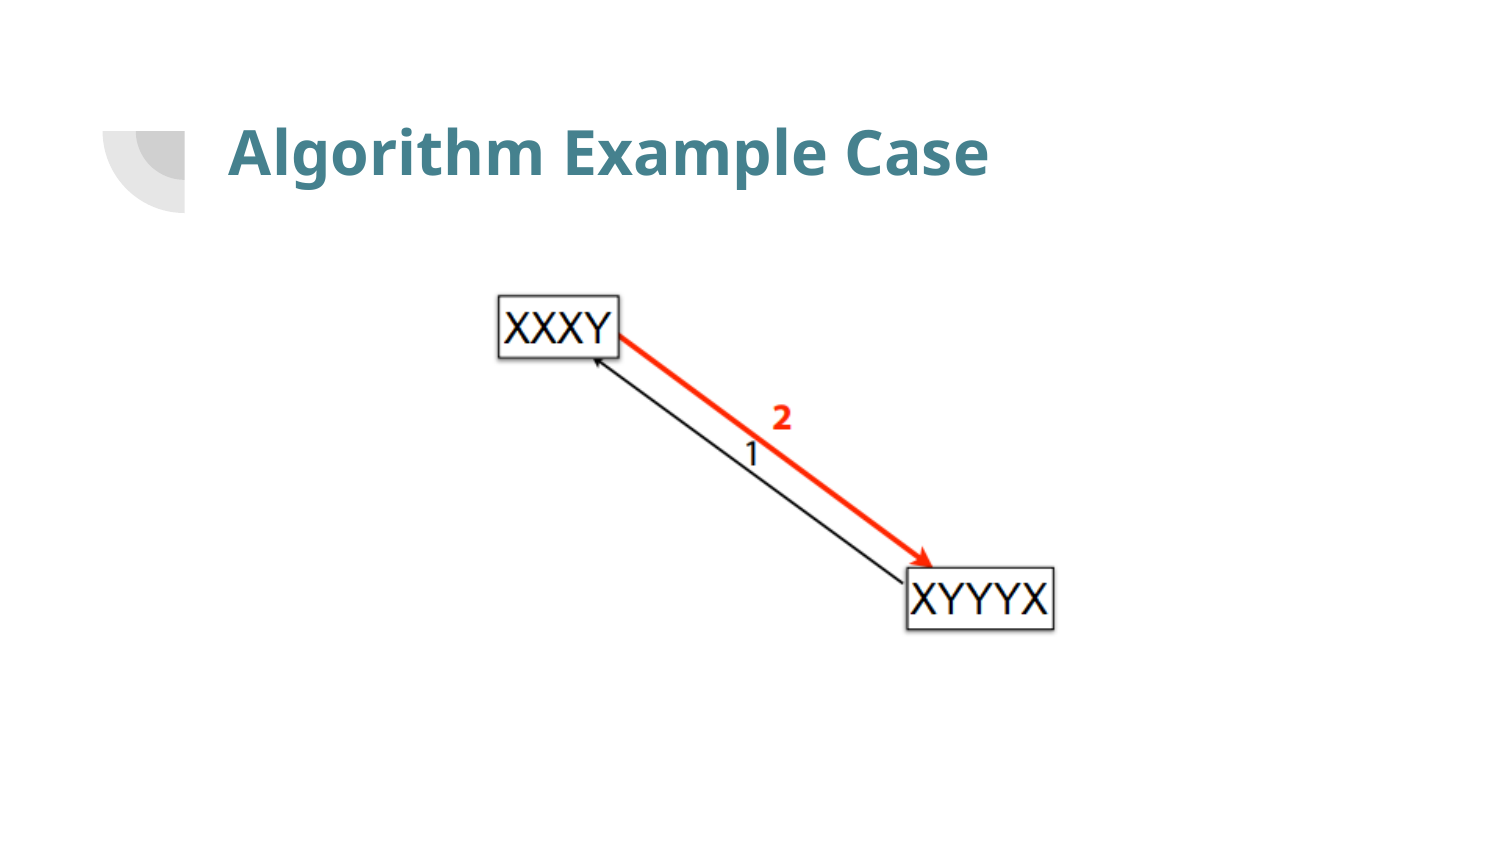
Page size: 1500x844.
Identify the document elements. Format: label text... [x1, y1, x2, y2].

title Algorithm Example Case [213, 98, 1368, 263]
picture [469, 269, 1111, 674]
